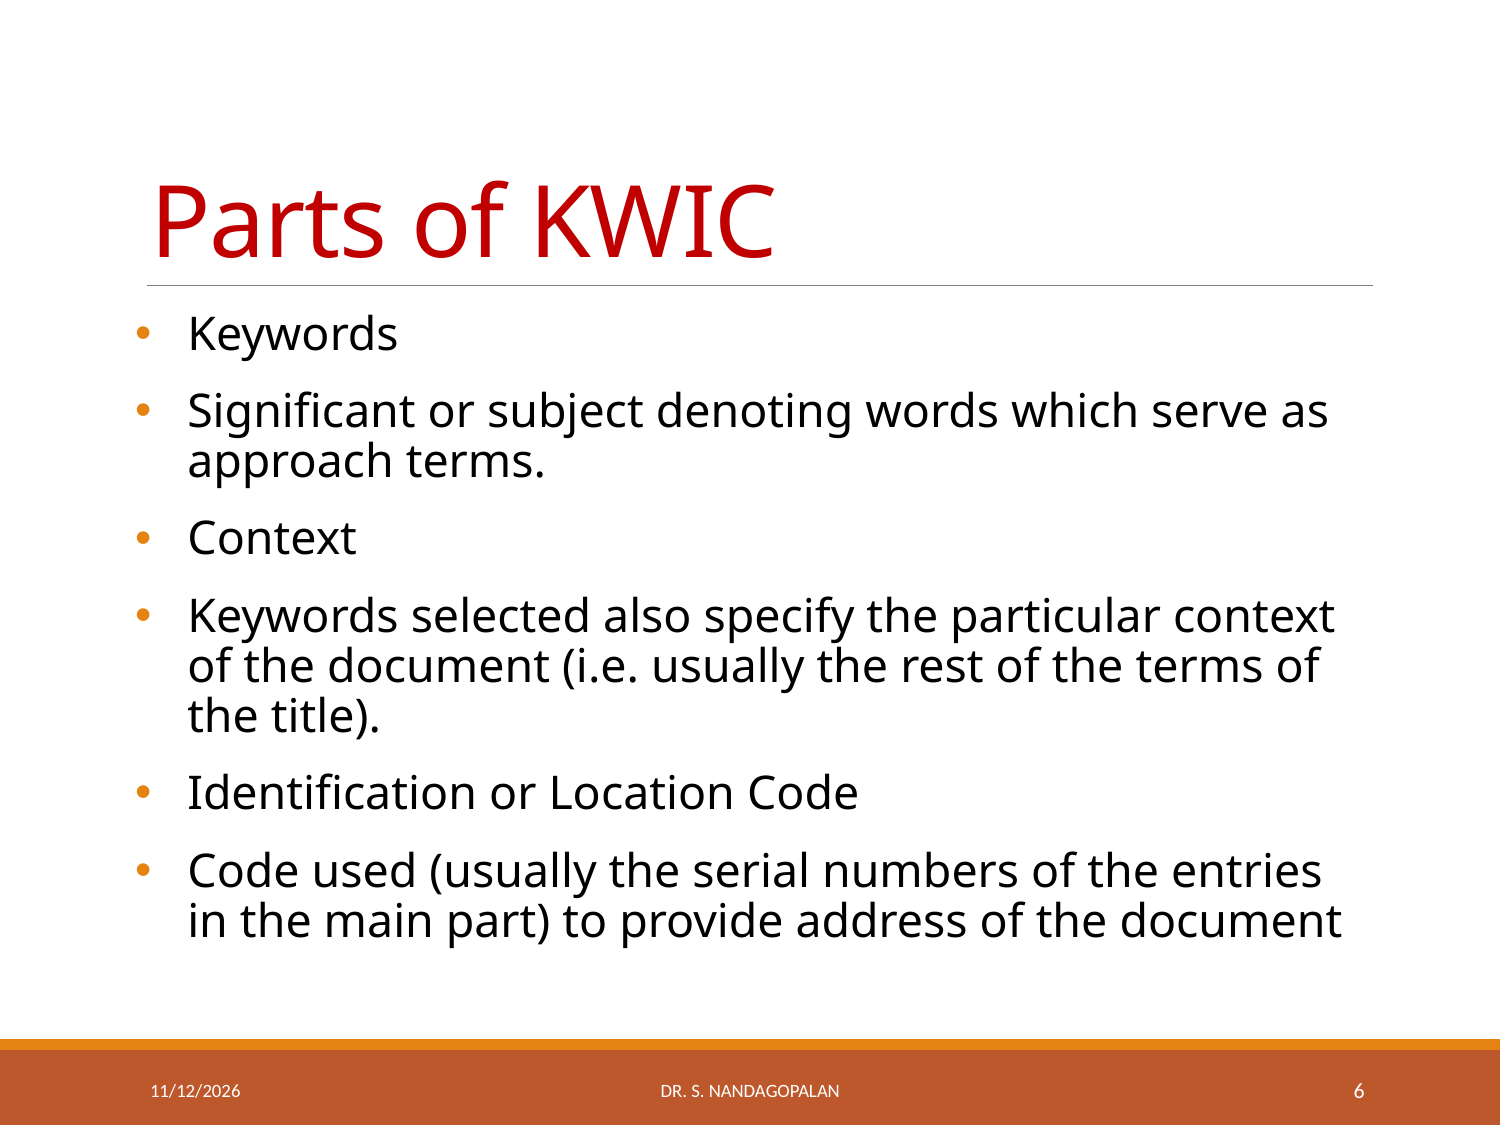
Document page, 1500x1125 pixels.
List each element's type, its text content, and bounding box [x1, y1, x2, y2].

title Parts of KWIC [135, 47, 1373, 285]
list Keywords Significant or subject denoting words which serve as approach terms. Context Keywords selected also specify the particular context of the document (i.e. usually the rest of the terms of the title). Identification or Location Code Code used (usually the serial numbers of the entries in the main part) to provide address of the document [135, 302, 1373, 963]
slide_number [135, 1059, 440, 1120]
slide_number 6 [1218, 1059, 1380, 1120]
footer Dr. S. Nandagopalan [453, 1059, 1047, 1120]
